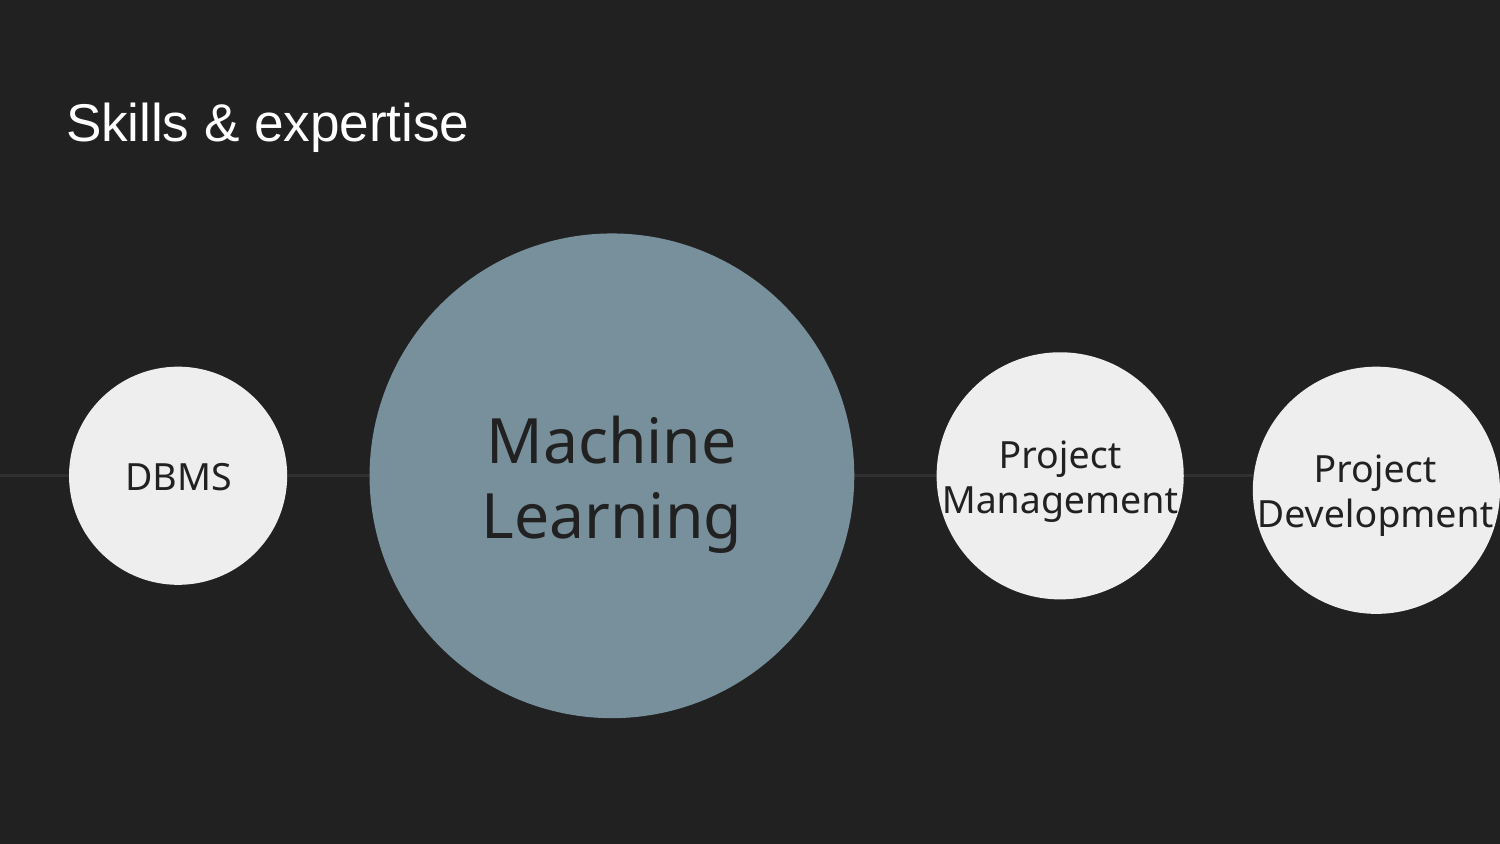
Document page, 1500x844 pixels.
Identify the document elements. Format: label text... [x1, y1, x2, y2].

text_box [947, 352, 1173, 425]
text_box Project Management [924, 483, 1197, 526]
text_box Project Development [1229, 482, 1500, 541]
text_box Machine Learning [369, 483, 855, 526]
text_box DBMS [69, 483, 288, 526]
text_box [374, 233, 849, 425]
text_box [374, 526, 850, 719]
text_box Project Management [924, 425, 1197, 474]
text_box [81, 526, 275, 585]
text_box [947, 526, 1174, 600]
text_box [1263, 366, 1490, 440]
text_box [1263, 541, 1490, 614]
title Skills & expertise [51, 72, 1449, 167]
text_box DBMS [69, 425, 288, 474]
text_box [81, 366, 275, 425]
text_box Machine Learning [369, 425, 855, 474]
text_box Project Development [1229, 440, 1500, 475]
